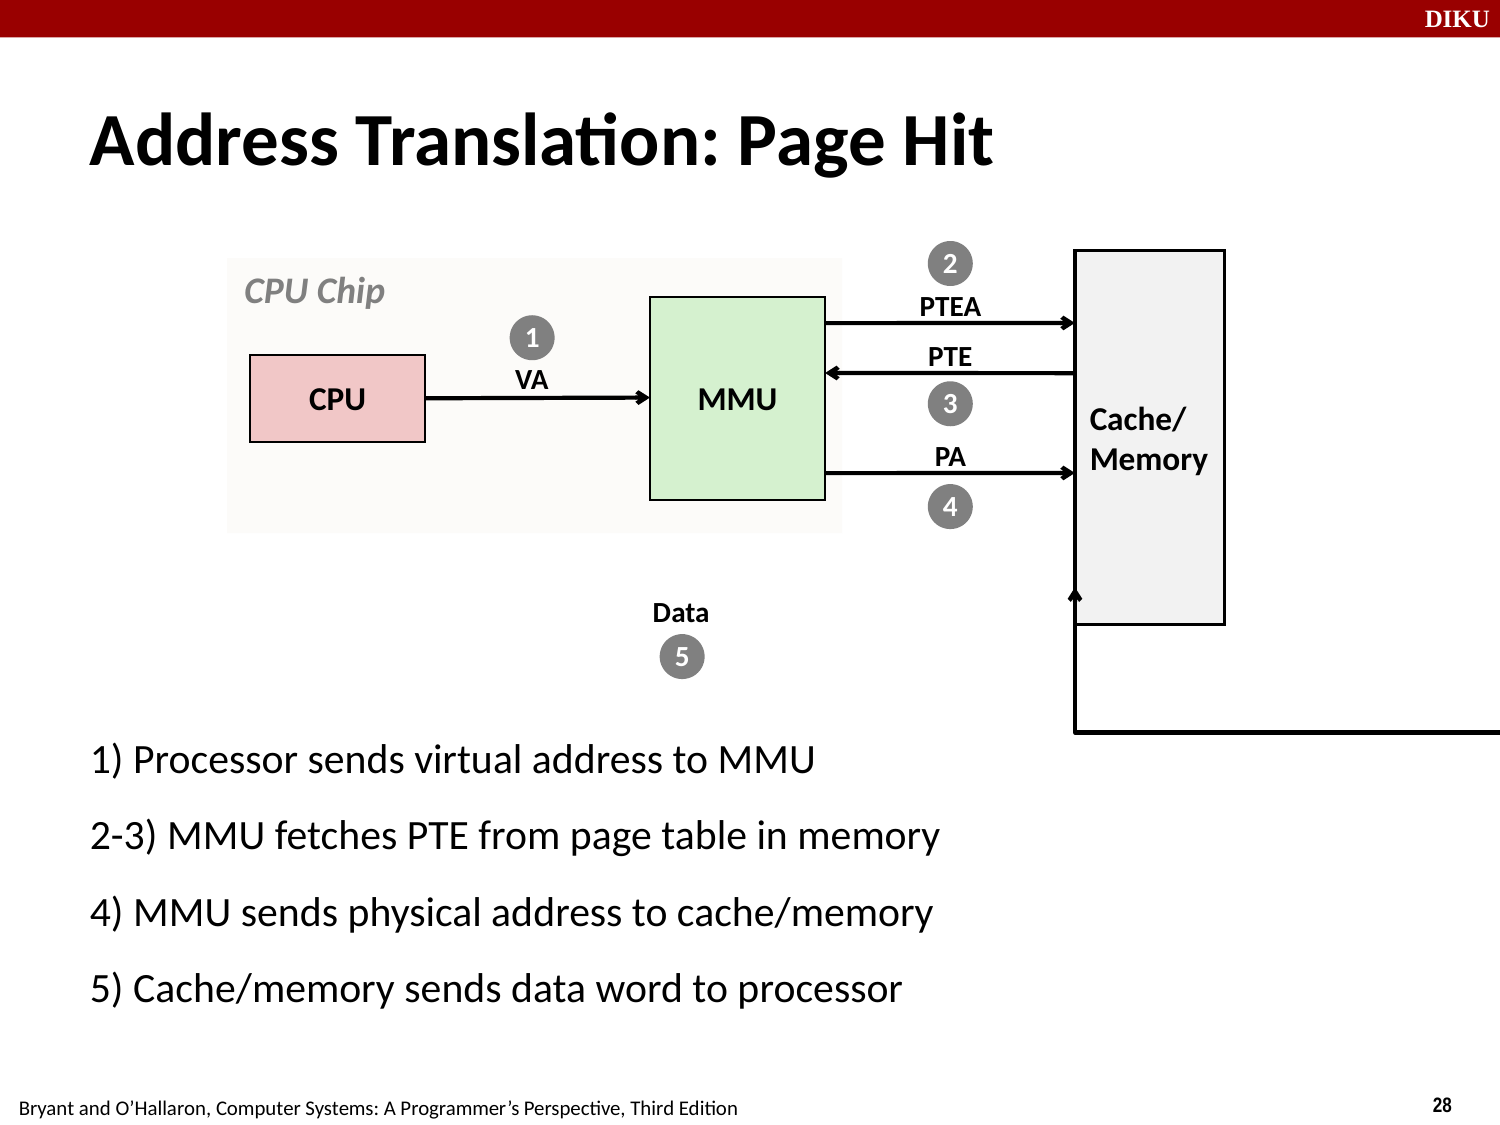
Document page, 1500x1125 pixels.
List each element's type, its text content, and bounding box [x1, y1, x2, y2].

text_box Address Translation: Page Hit [75, 71, 1500, 200]
text_box 2 [927, 241, 973, 287]
text_box 3 [927, 381, 973, 427]
text_box 1 [509, 315, 555, 361]
text_box PA [919, 431, 981, 472]
text_box [825, 315, 1075, 331]
text_box [825, 365, 1075, 381]
text_box PA [919, 474, 981, 482]
text_box Data [637, 587, 725, 638]
text_box PTE [913, 331, 988, 372]
text_box Cache/ Memory [1074, 250, 1225, 625]
text_box 5 [659, 634, 705, 680]
text_box [825, 465, 1075, 481]
text_box PTEA [904, 281, 997, 322]
text_box [227, 258, 843, 534]
text_box 1) Processor sends virtual address to MMU 2-3) MMU fetches PTE from page table in memory 4) MMU sends physical address to cache/memory 5) Cache/memory sends data word to processor [75, 724, 1188, 1063]
text_box 4 [927, 484, 973, 530]
text_box PTEA [904, 324, 997, 332]
text_box [564, 390, 650, 405]
text_box CPU [250, 354, 426, 443]
text_box MMU [650, 296, 826, 500]
text_box VA [500, 353, 564, 404]
text_box PTE [913, 374, 988, 382]
text_box CPU Chip [229, 258, 400, 319]
text_box [1067, 587, 1500, 733]
